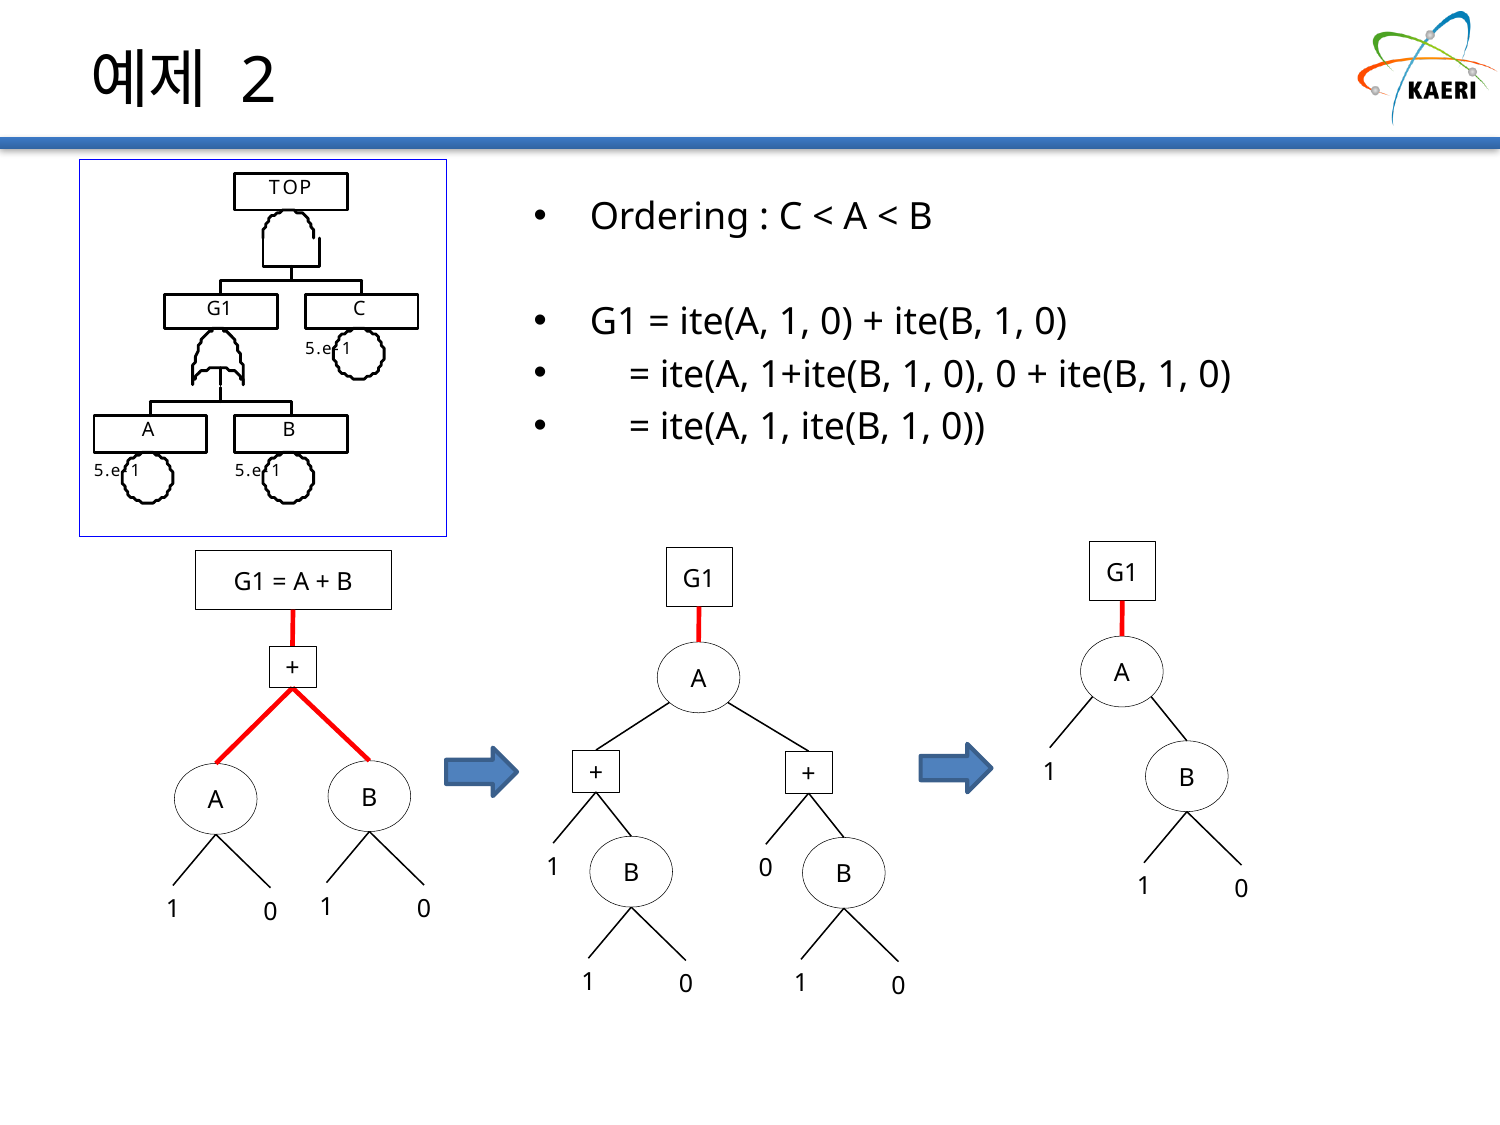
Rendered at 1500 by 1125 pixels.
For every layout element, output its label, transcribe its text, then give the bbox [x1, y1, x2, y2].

text_box G1 = A + B [193, 549, 393, 612]
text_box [326, 831, 367, 883]
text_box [369, 831, 425, 886]
text_box 0 [248, 887, 293, 933]
text_box G1 [1087, 539, 1158, 603]
text_box B [325, 758, 413, 830]
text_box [172, 834, 213, 886]
title 예제 2 [75, 30, 1425, 124]
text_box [1150, 696, 1188, 741]
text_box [292, 687, 370, 761]
list Ordering : C < A < B G1 = ite(A, 1, 0) + ite(B, 1, 0) = ite(A, 1+ite(B, 1, 0), 0 + ite(B, 1, 0) = ite(A, 1, ite(B, 1, 0)) [518, 184, 1447, 504]
text_box + [267, 644, 318, 686]
picture [1357, 11, 1500, 126]
picture [79, 158, 447, 538]
text_box [925, 741, 994, 795]
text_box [530, 547, 921, 1008]
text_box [1121, 740, 1264, 911]
text_box A [172, 761, 260, 832]
text_box 1 [150, 885, 195, 931]
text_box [1049, 696, 1093, 748]
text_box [215, 834, 271, 888]
text_box 1 [304, 882, 349, 928]
text_box 0 [402, 885, 446, 930]
text_box A [1078, 634, 1166, 710]
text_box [215, 687, 291, 764]
text_box 1 [1027, 747, 1072, 793]
text_box [444, 745, 520, 798]
